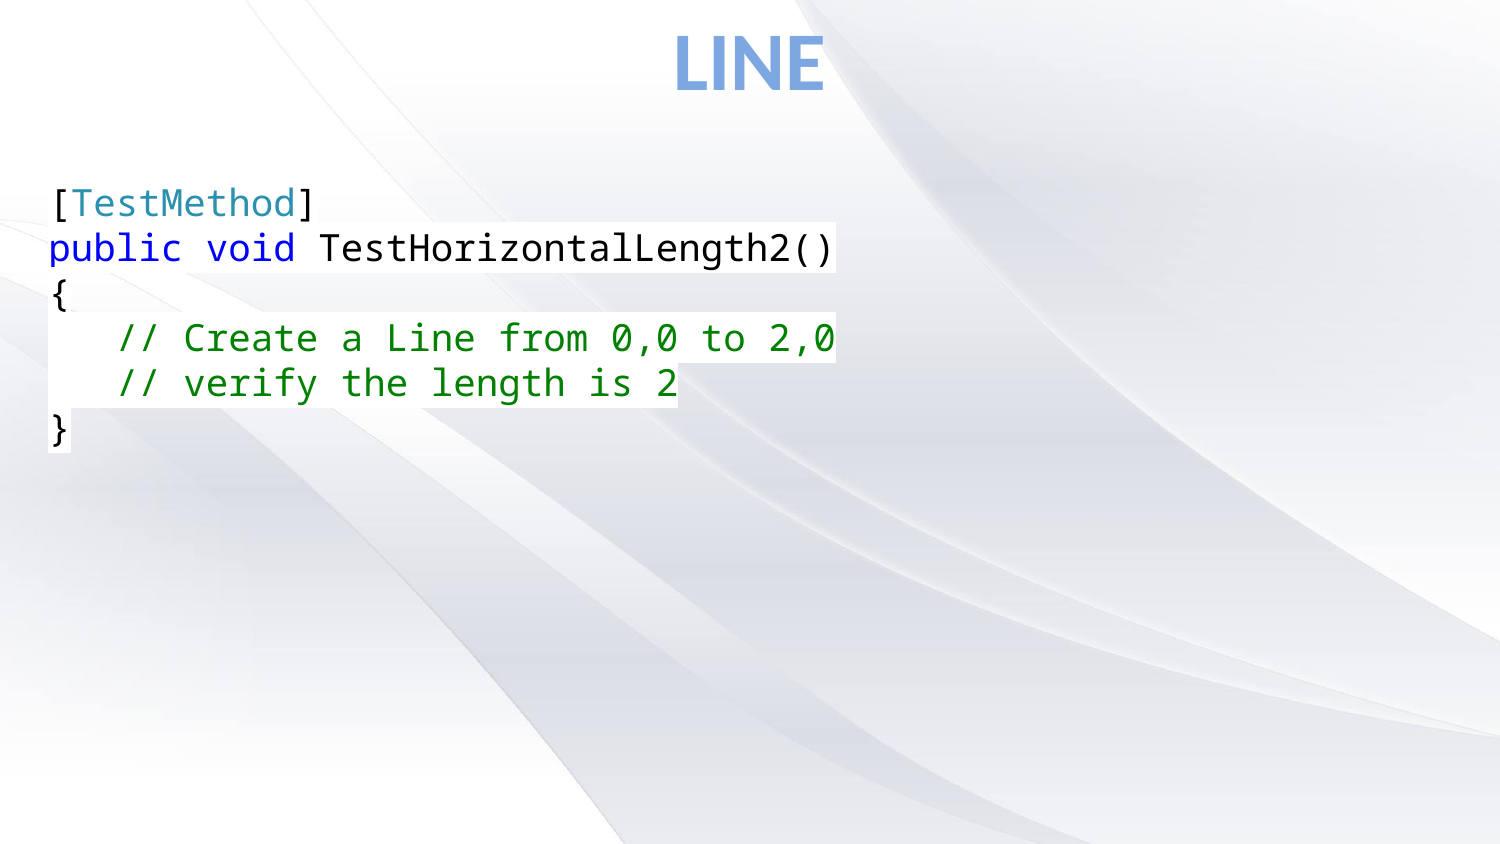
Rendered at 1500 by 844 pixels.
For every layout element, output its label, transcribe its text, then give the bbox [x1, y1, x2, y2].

picture [0, 147, 1500, 844]
text_box [TestMethod] public void TestHorizontalLength2() { // Create a Line from 0,0 to 2,0 // verify the length is 2 } [33, 171, 851, 457]
title Line [0, 0, 1500, 147]
